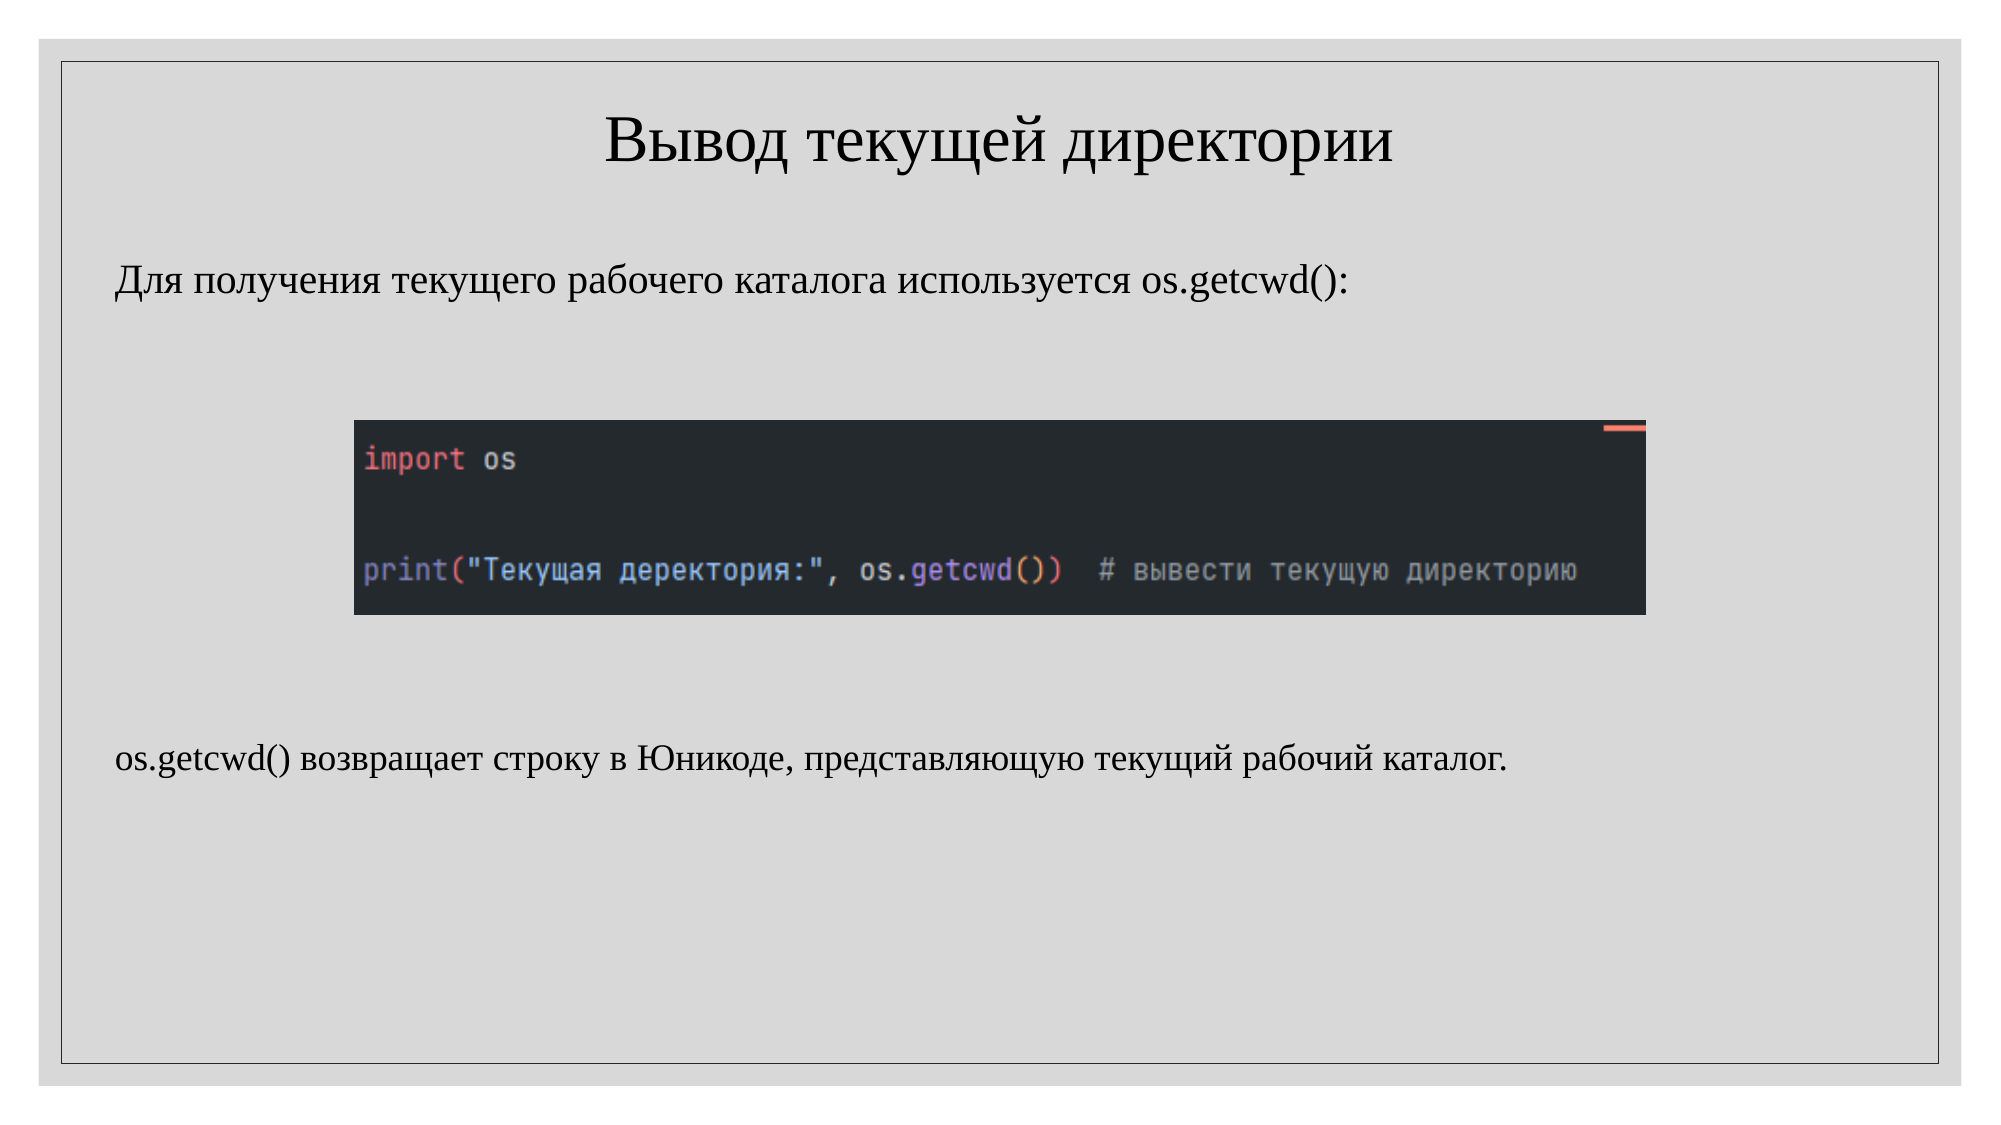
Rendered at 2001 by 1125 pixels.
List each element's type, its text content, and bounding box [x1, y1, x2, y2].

picture [354, 420, 1646, 615]
text_box os.getcwd() возвращает строку в Юникоде, представляющую текущий рабочий каталог. [107, 725, 1893, 786]
text_box Для получения текущего рабочего каталога используется os.getcwd(): [107, 244, 1916, 310]
text_box Вывод текущей директории [119, 86, 1881, 182]
